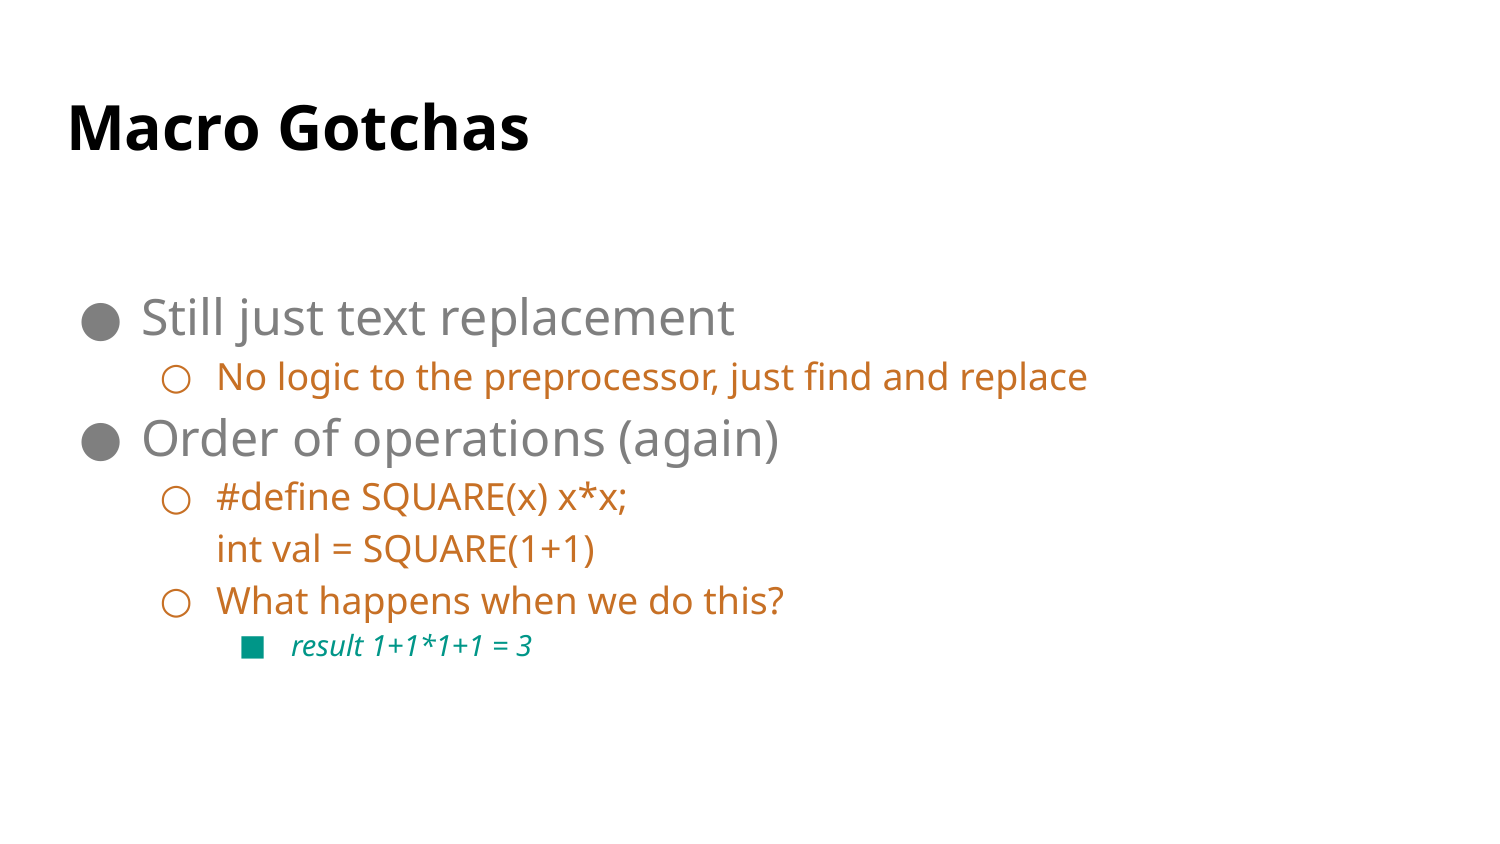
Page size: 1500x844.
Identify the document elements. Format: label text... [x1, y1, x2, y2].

title Macro Gotchas [51, 72, 1449, 176]
list Still just text replacement No logic to the preprocessor, just find and replace Order of operations (again) #define SQUARE(x) x*x; int val = SQUARE(1+1) What happens when we do this? result 1+1*1+1 = 3 [51, 189, 1449, 750]
